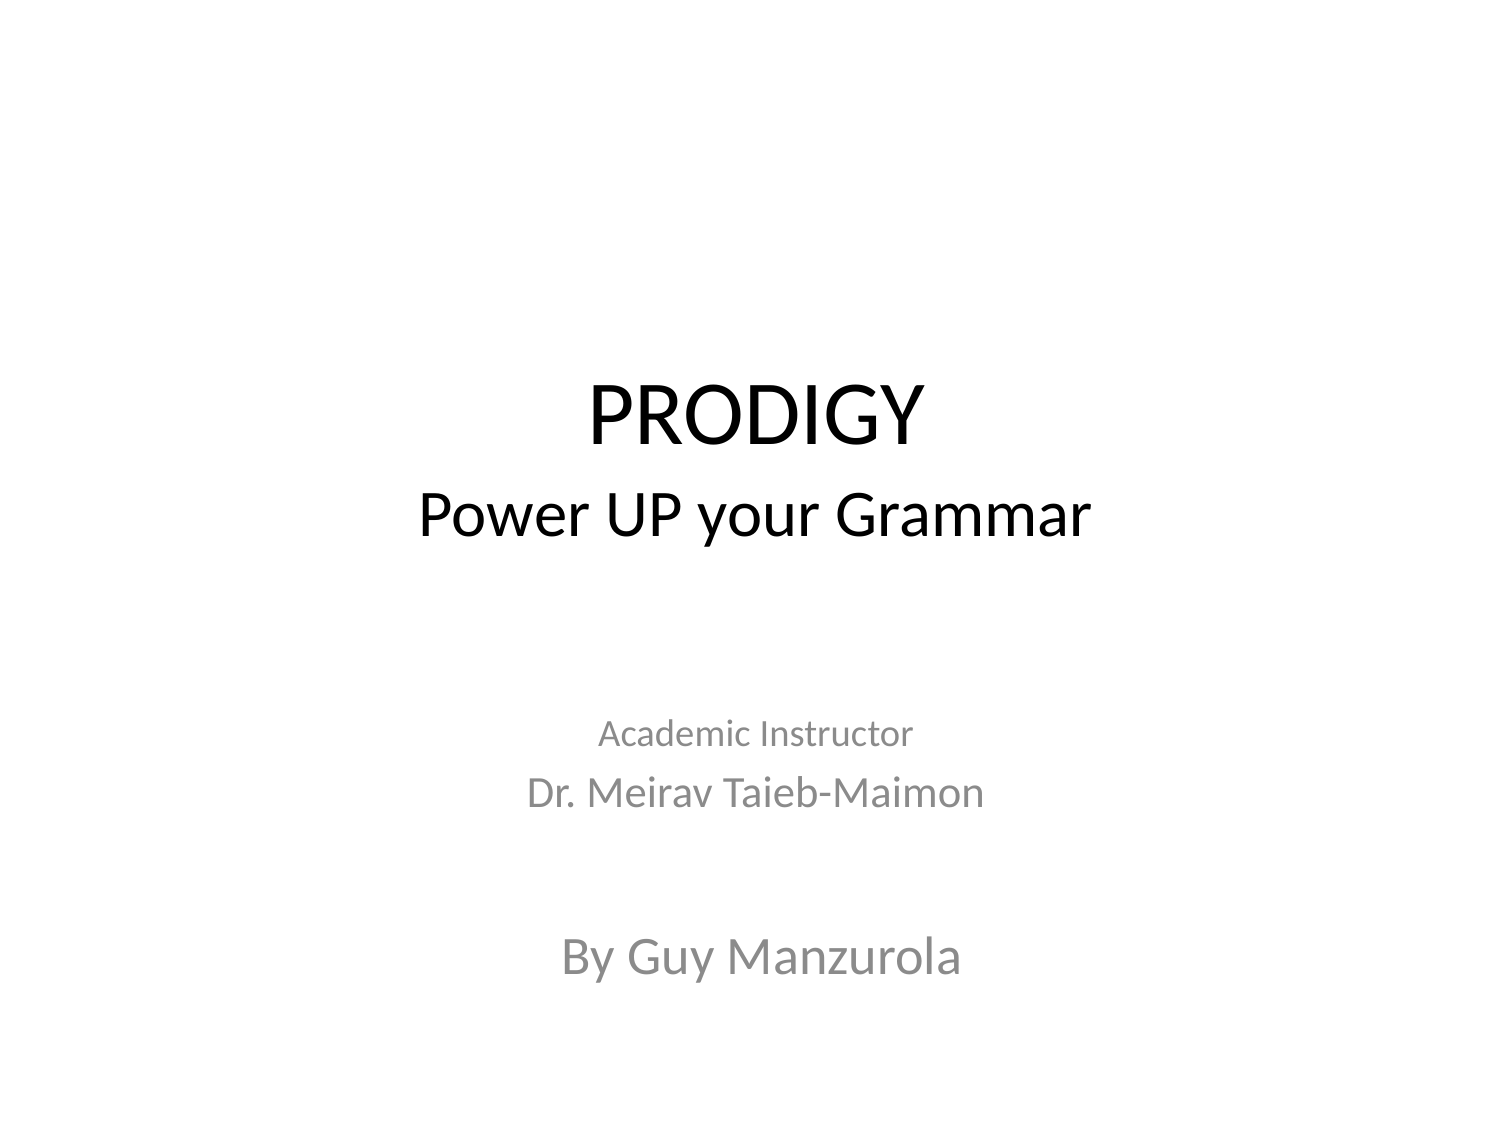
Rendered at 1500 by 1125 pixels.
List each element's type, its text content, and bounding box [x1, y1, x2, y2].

title PRODIGY [118, 287, 1394, 529]
text_box Academic Instructor Dr. Meirav Taieb-Maimon [231, 699, 1282, 825]
subtitle Power UP your Grammar [231, 462, 1282, 588]
text_box By Guy Manzurola [237, 912, 1288, 1038]
